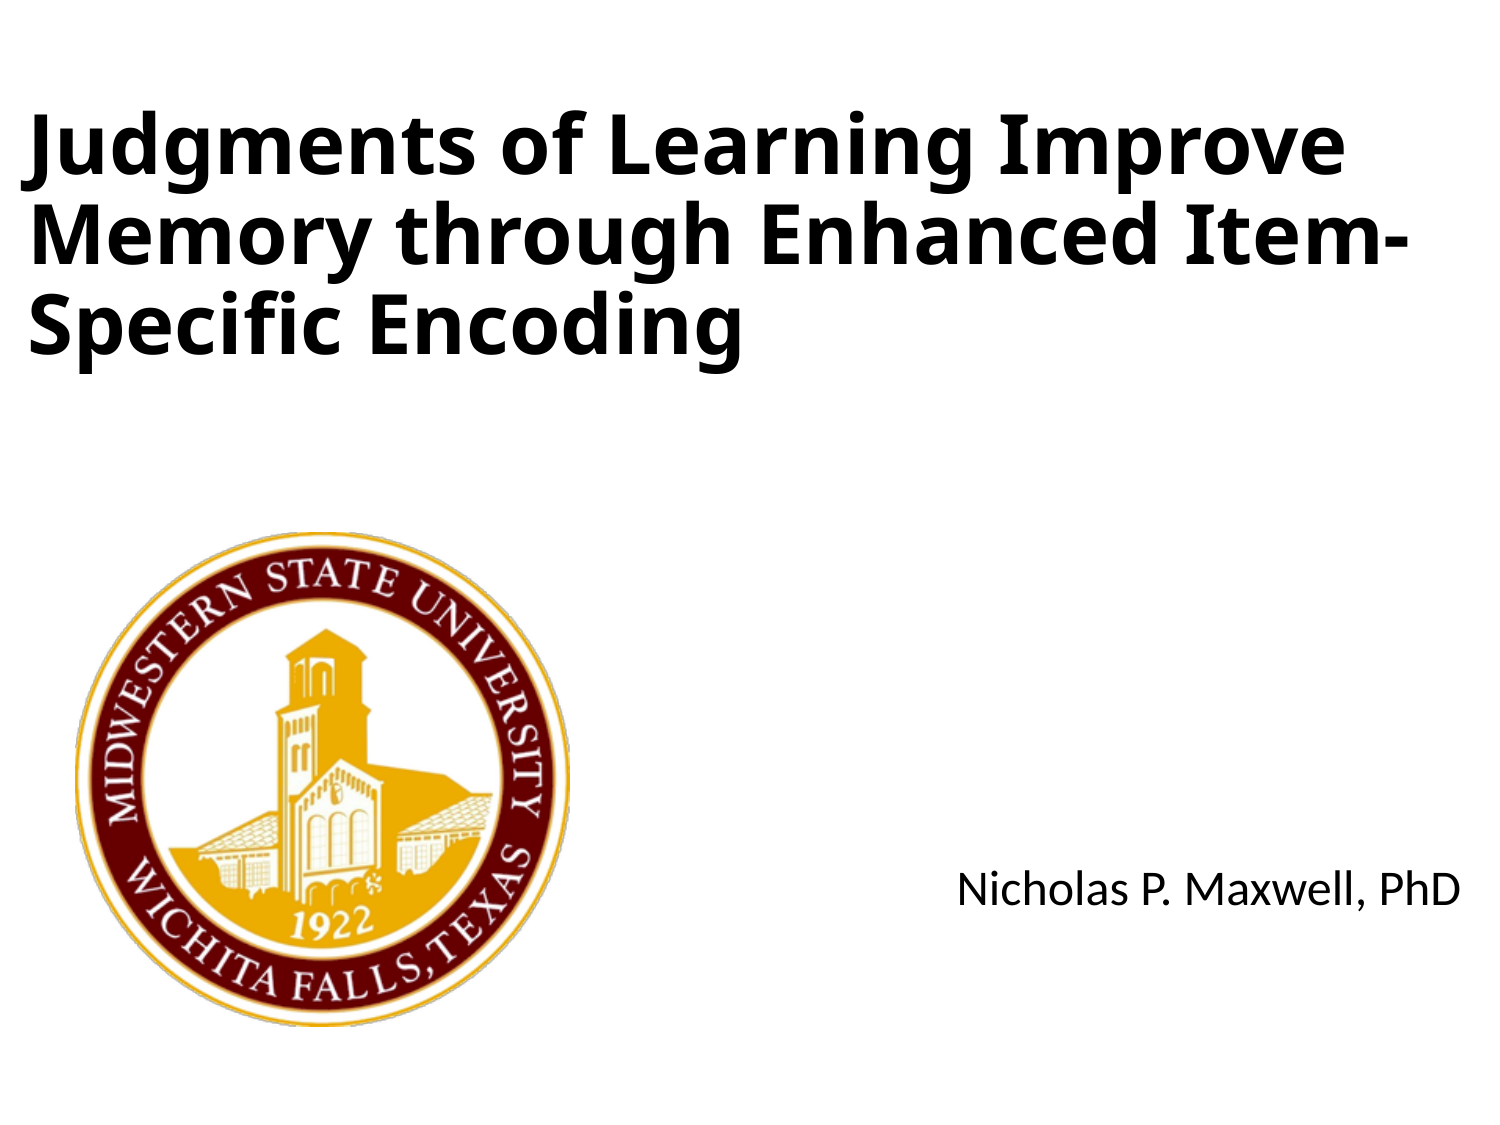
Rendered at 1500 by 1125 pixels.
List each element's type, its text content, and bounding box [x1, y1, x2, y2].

picture [75, 532, 570, 1027]
title Judgments of Learning Improve Memory through Enhanced Item-Specific Encoding [12, 174, 1483, 380]
subtitle Nicholas P. Maxwell, PhD [452, 855, 1477, 1094]
